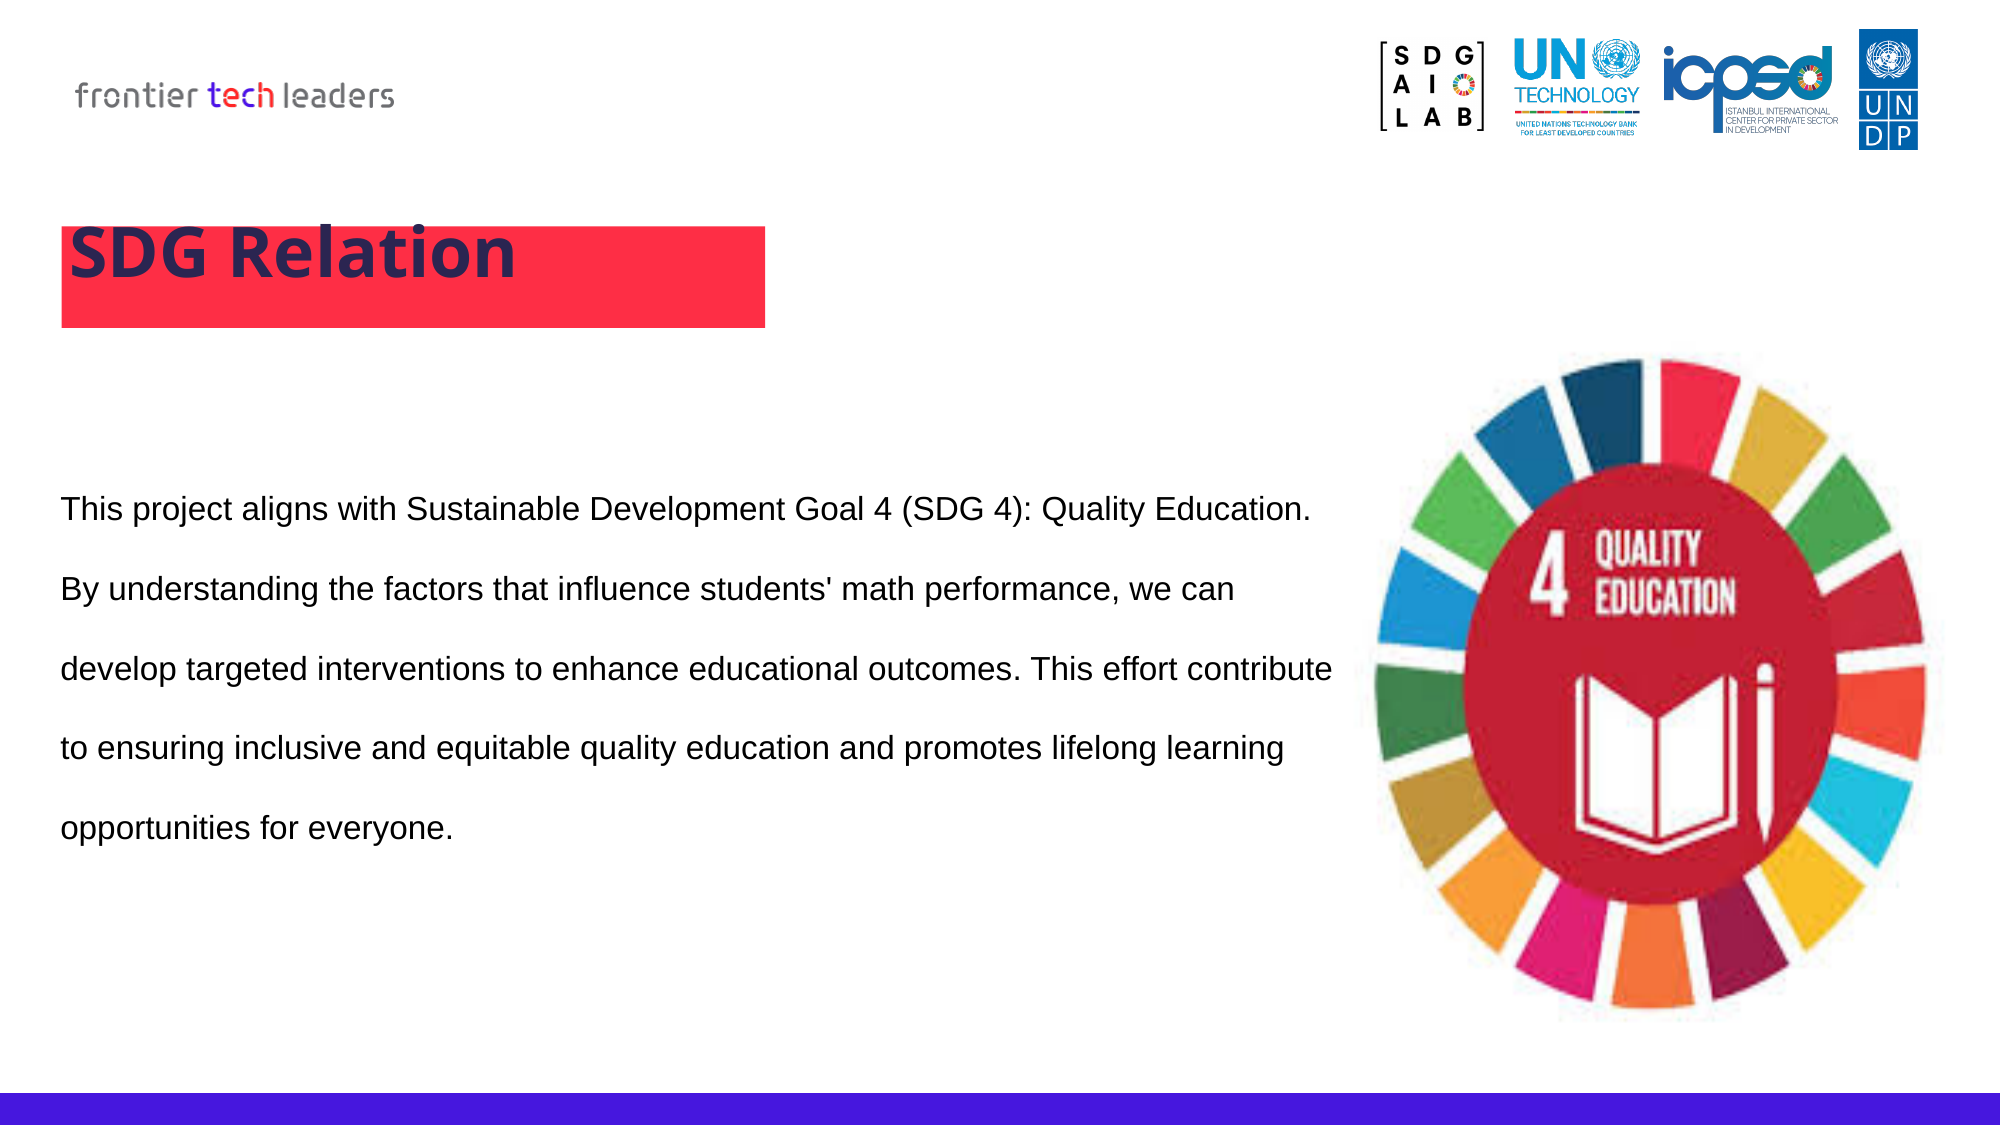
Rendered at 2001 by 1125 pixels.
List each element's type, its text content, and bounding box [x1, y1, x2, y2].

picture [75, 82, 394, 108]
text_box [1377, 29, 1918, 150]
list This project aligns with Sustainable Development Goal 4 (SDG 4): Quality Education. By understanding the factors that influence students' math performance, we can develop targeted interventions to enhance educational outcomes. This effort contributes to ensuring inclusive and equitable quality education and promotes lifelong learning opportunities for everyone. [52, 370, 1333, 923]
text_box [0, 1093, 2000, 1125]
picture [1333, 327, 1966, 1084]
title SDG Relation [61, 182, 1335, 327]
